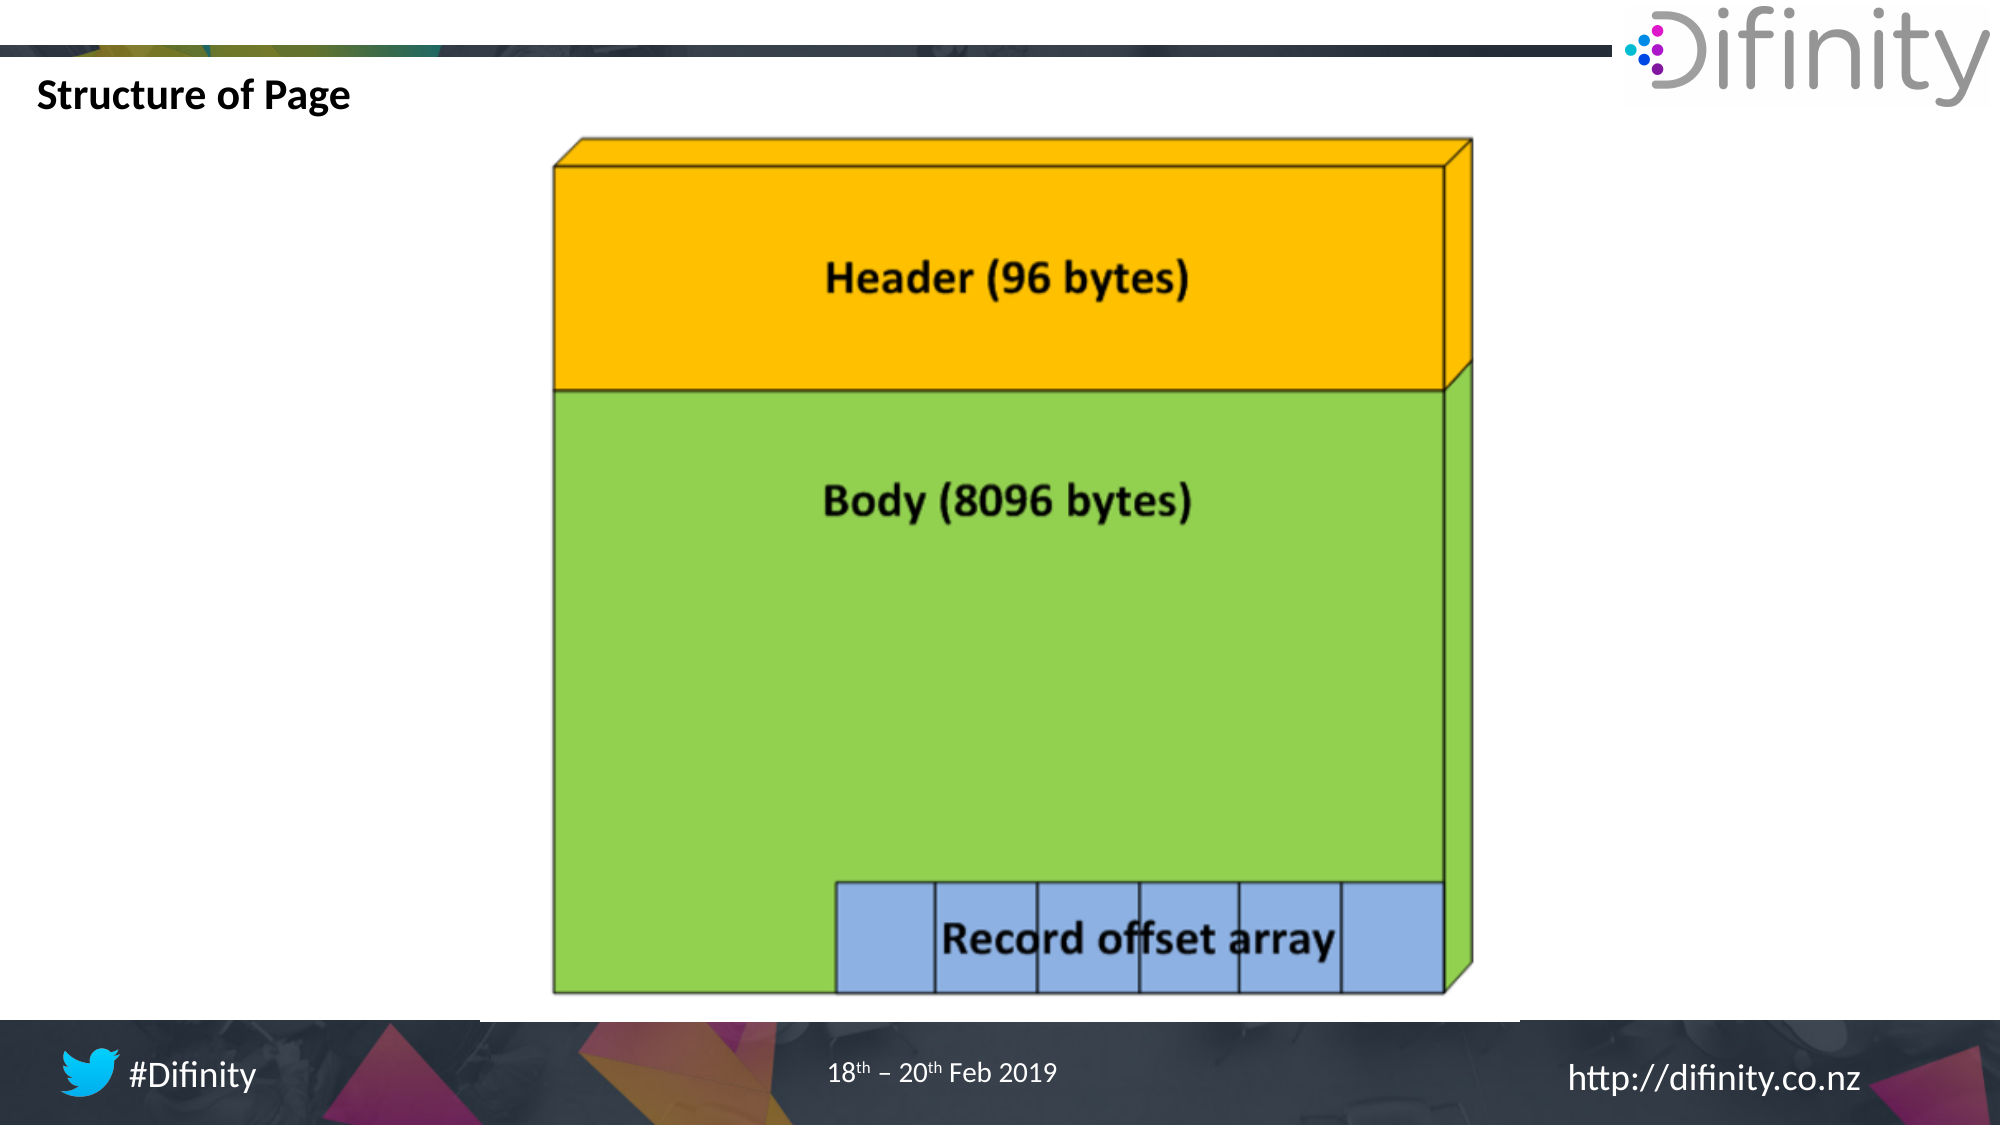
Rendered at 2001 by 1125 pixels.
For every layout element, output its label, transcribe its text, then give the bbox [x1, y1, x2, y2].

picture [1625, 6, 1990, 107]
picture [0, 45, 1612, 57]
text_box Structure of Page [22, 58, 691, 126]
picture [0, 103, 2000, 1125]
